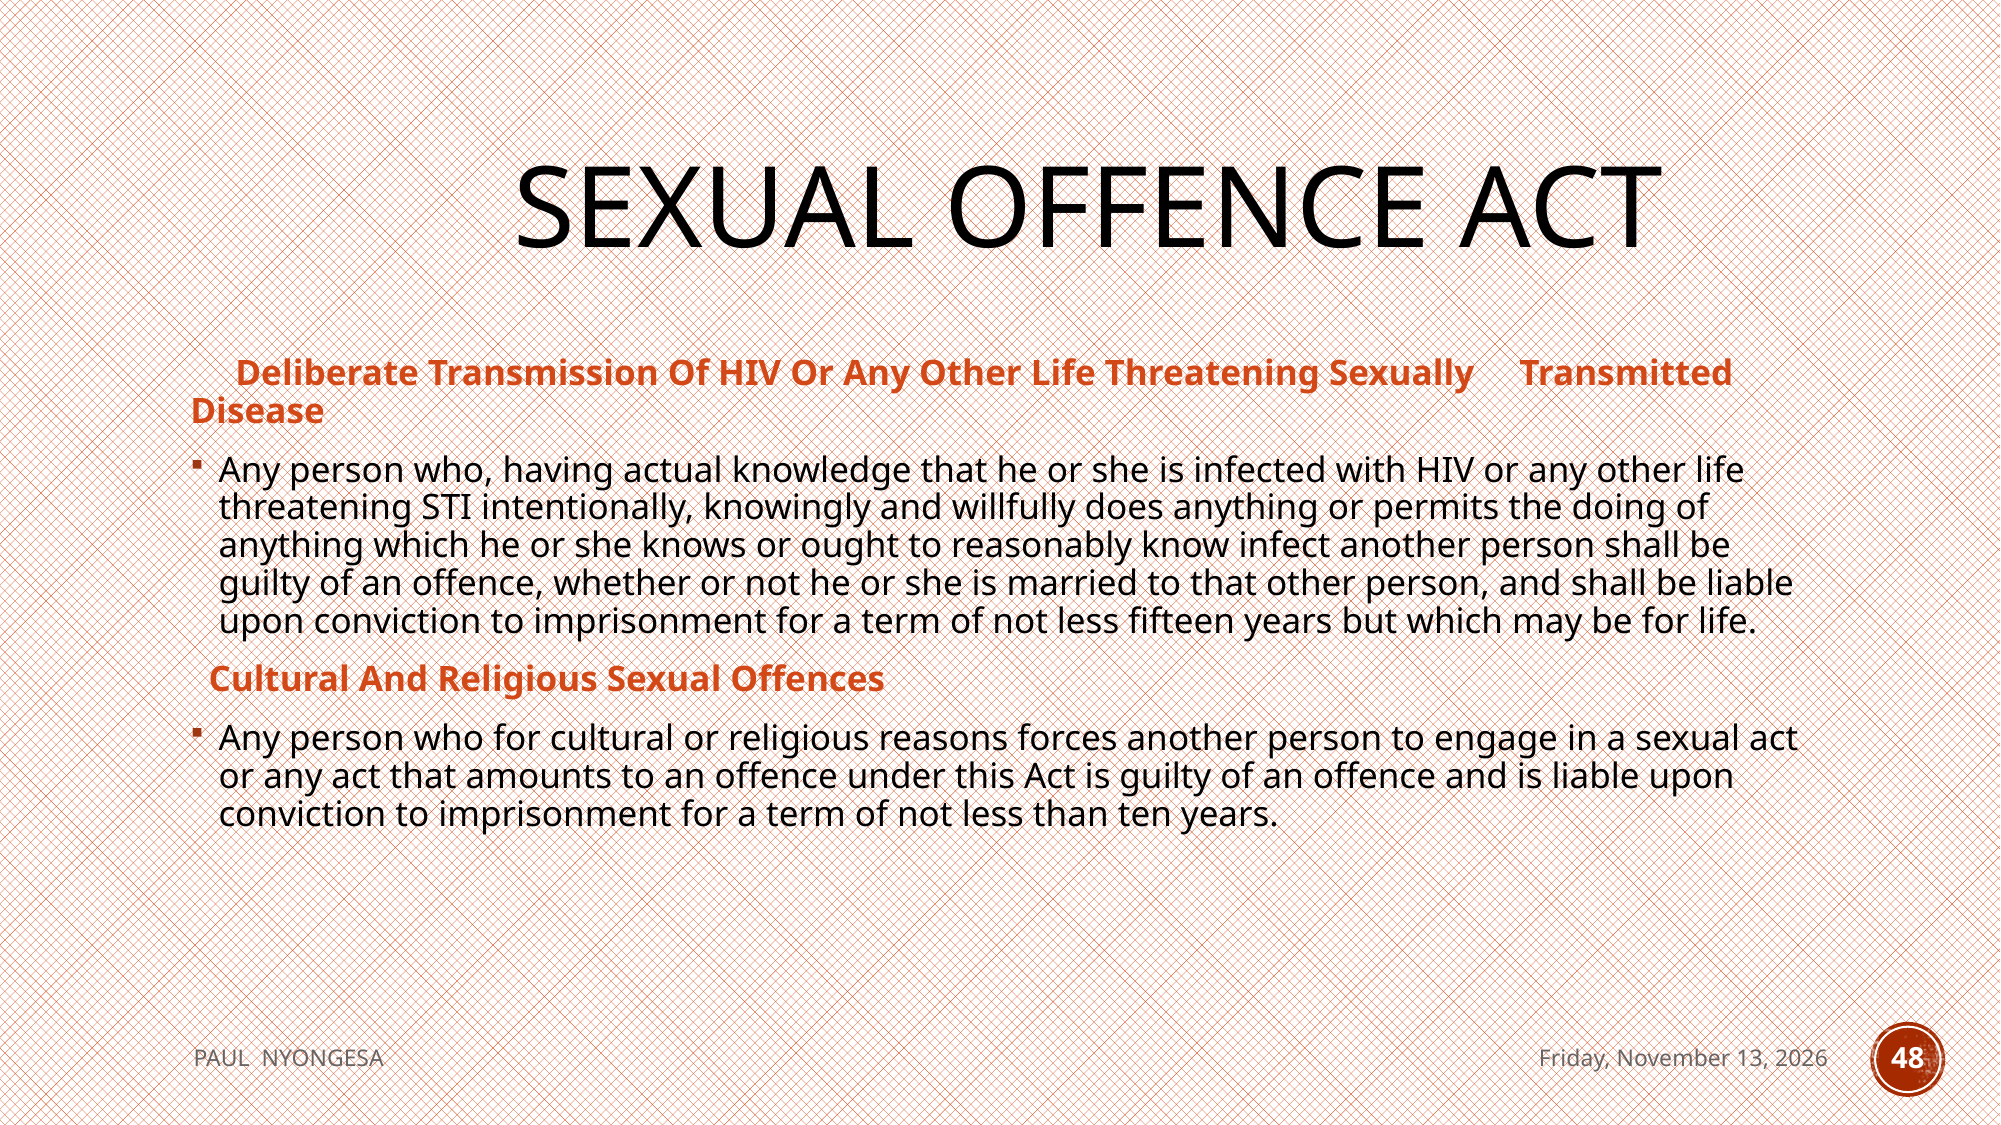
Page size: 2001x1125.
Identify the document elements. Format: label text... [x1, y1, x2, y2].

title Sexual Offence Act [175, 79, 1826, 344]
slide_number 48 [1855, 1028, 1961, 1089]
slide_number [1306, 1028, 1844, 1089]
footer PAUL NYONGESA [178, 1028, 1217, 1089]
list Deliberate Transmission Of HIV Or Any Other Life Threatening Sexually Transmitted Disease Any person who, having actual knowledge that he or she is infected with HIV or any other life threatening STI intentionally, knowingly and willfully does anything or permits the doing of anything which he or she knows or ought to reasonably know infect another person shall be guilty of an offence, whether or not he or she is married to that other person, and shall be liable upon conviction to imprisonment for a term of not less fifteen years but which may be for life. Cultural And Religious Sexual Offences Any person who for cultural or religious reasons forces another person to engage in a sexual act or any act that amounts to an offence under this Act is guilty of an offence and is liable upon conviction to imprisonment for a term of not less than ten years. [175, 348, 1826, 1013]
